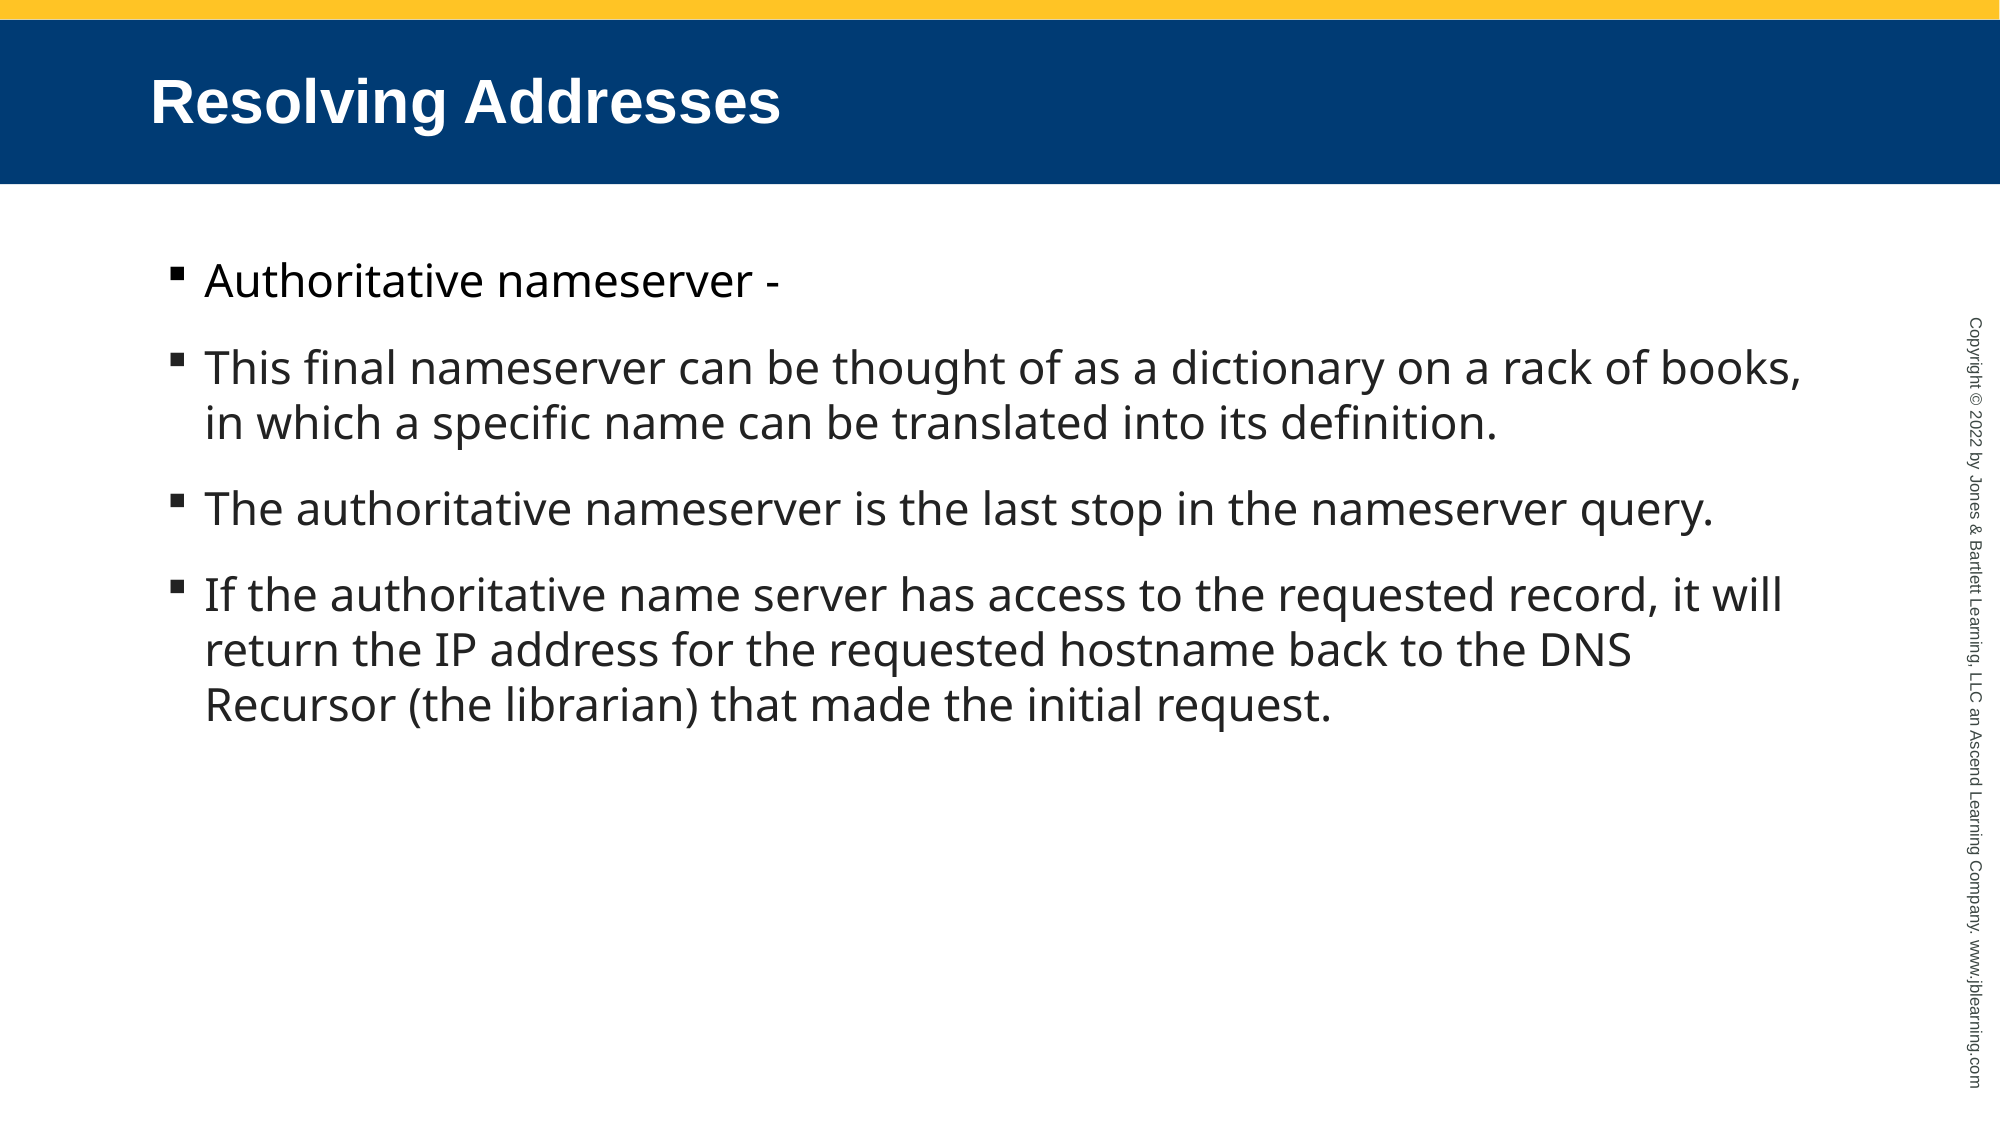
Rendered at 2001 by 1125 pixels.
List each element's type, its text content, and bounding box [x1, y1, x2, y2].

title Resolving Addresses [0, 19, 2000, 185]
list Authoritative nameserver - This final nameserver can be thought of as a dictionary on a rack of books, in which a specific name can be translated into its definition. The authoritative nameserver is the last stop in the nameserver query. If the authoritative name server has access to the requested record, it will return the IP address for the requested hostname back to the DNS Recursor (the librarian) that made the initial request. [151, 244, 1840, 1016]
